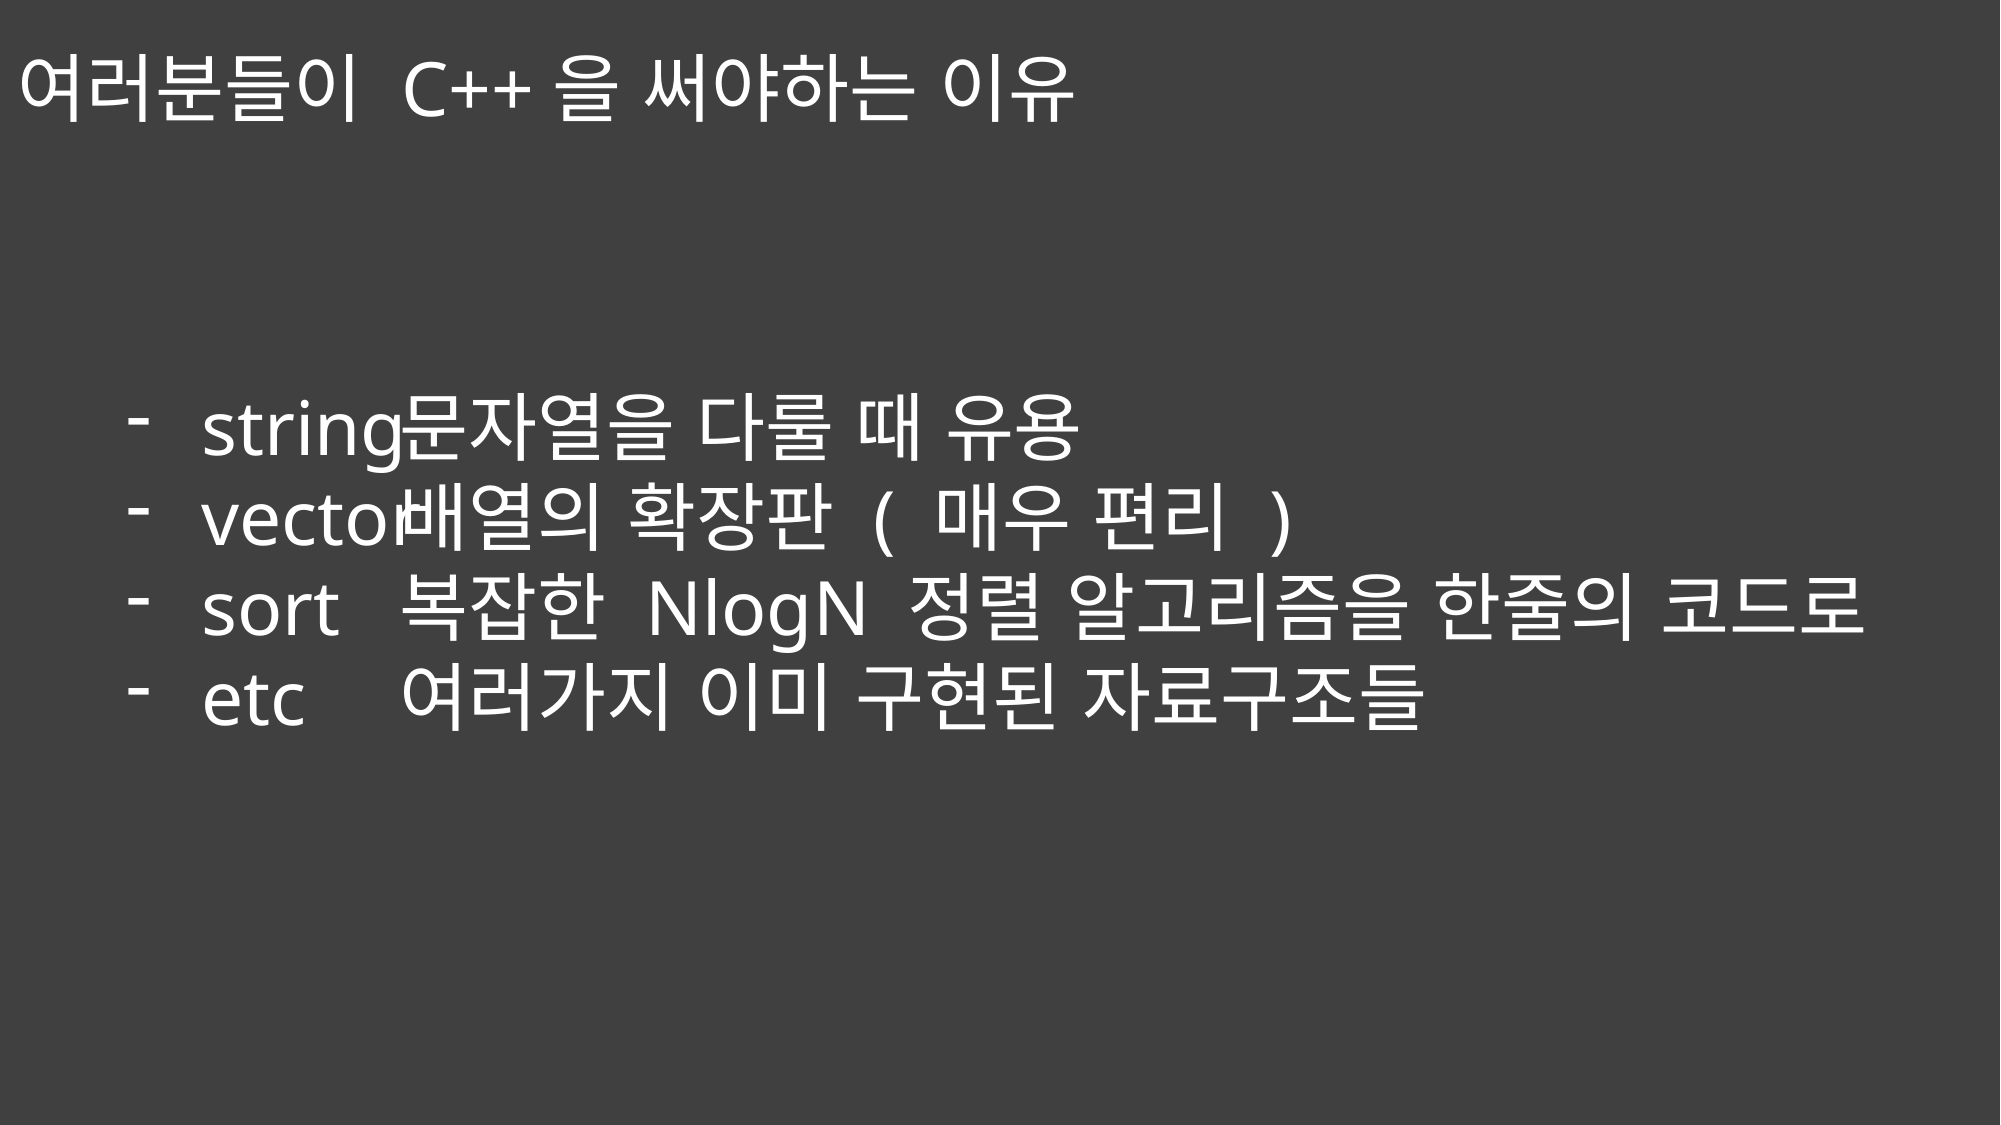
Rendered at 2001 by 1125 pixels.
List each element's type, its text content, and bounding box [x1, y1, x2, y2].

text_box string vector sort etc [111, 373, 384, 748]
text_box 여러분들이 C++을 써야하는 이유 [2, 34, 1093, 140]
text_box 문자열을 다룰 때 유용 배열의 확장판 ( 매우 편리 ) 복잡한 NlogN 정렬 알고리즘을 한줄의 코드로 여러가지 이미 구현된 자료구조들 [384, 373, 1883, 748]
